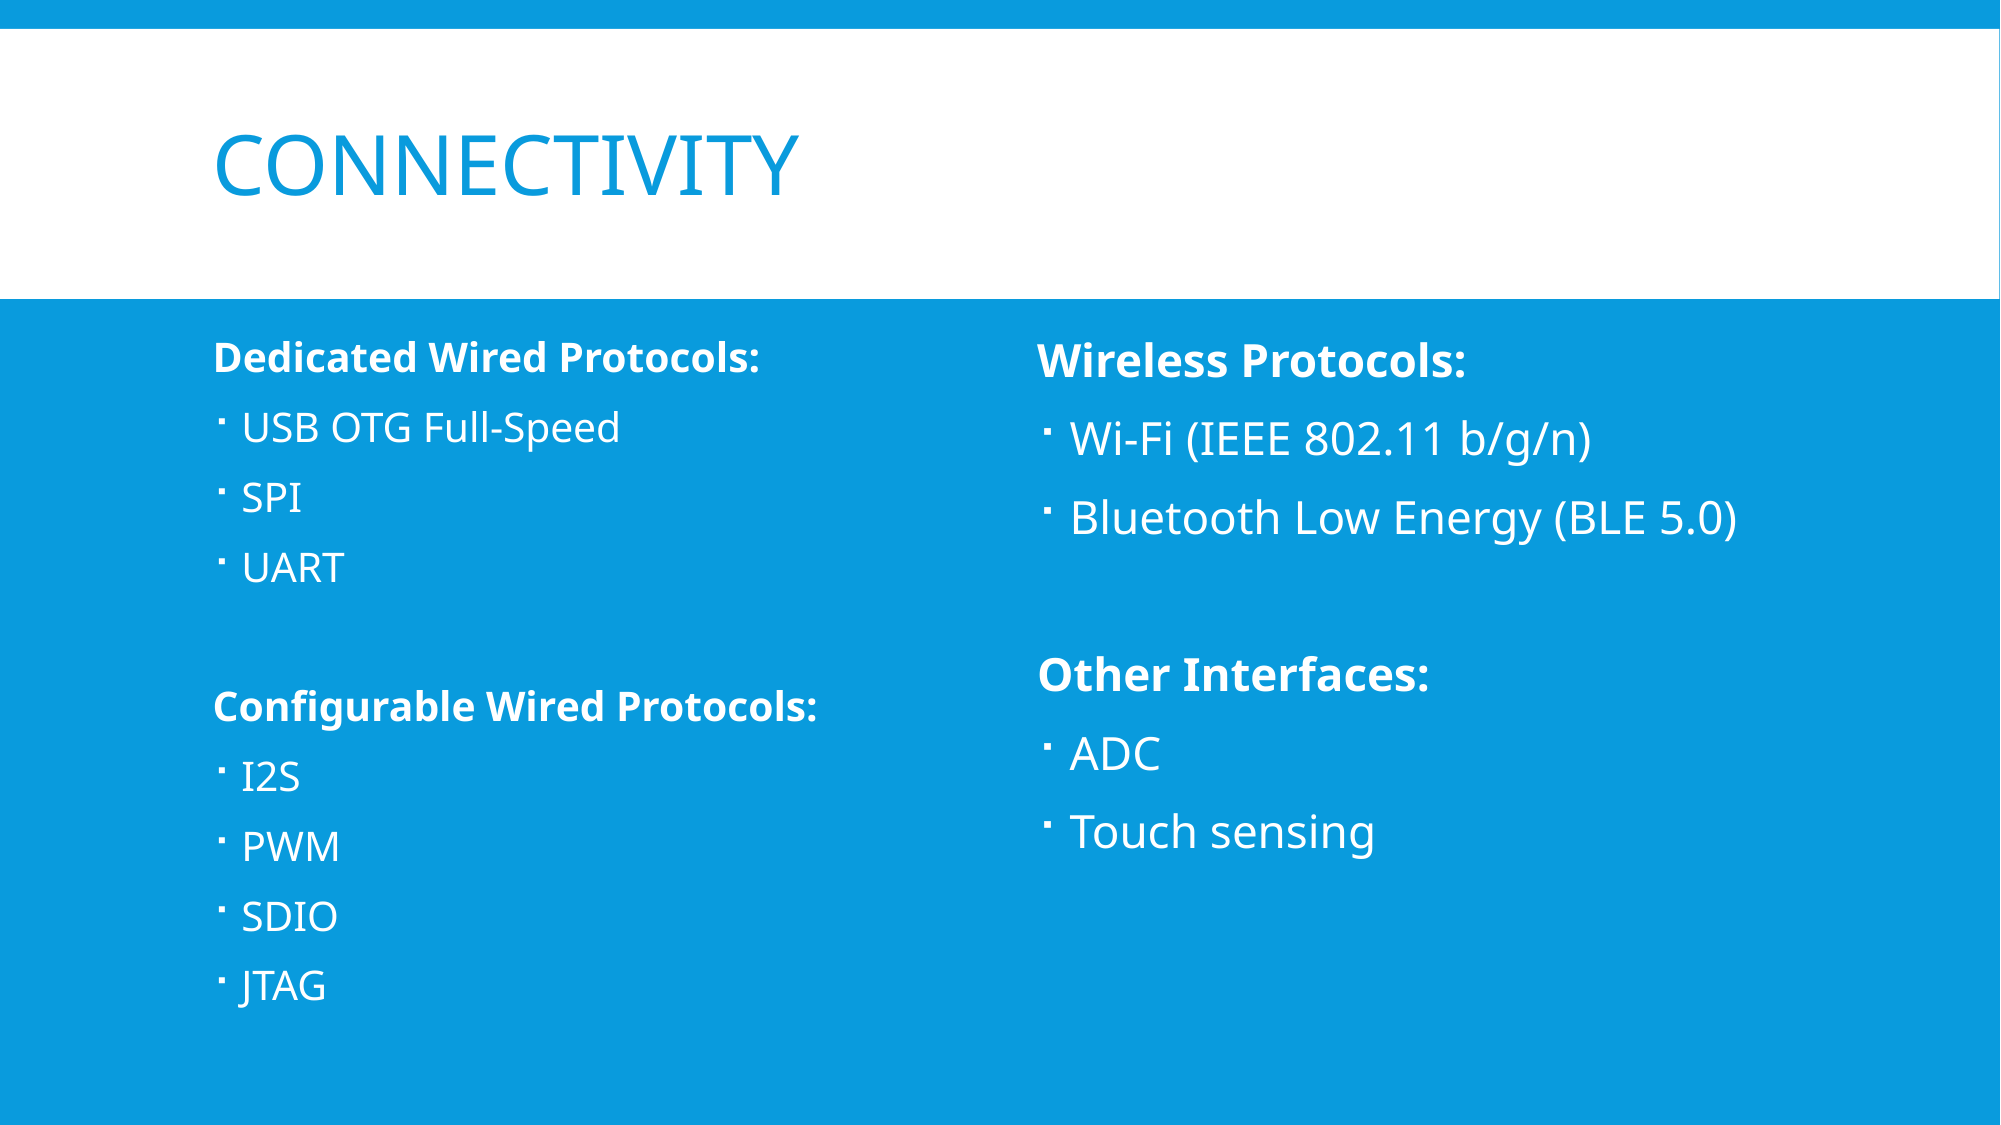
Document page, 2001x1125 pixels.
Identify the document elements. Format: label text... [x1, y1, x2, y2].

title CONNECTIVITY [197, 46, 1803, 295]
list Dedicated Wired Protocols: USB OTG Full-Speed SPI UART Configurable Wired Protocols: I2S PWM SDIO JTAG [197, 329, 978, 1020]
list Wireless Protocols: Wi-Fi (IEEE 802.11 b/g/n) Bluetooth Low Energy (BLE 5.0) Other Interfaces: ADC Touch sensing [1022, 329, 1803, 1020]
